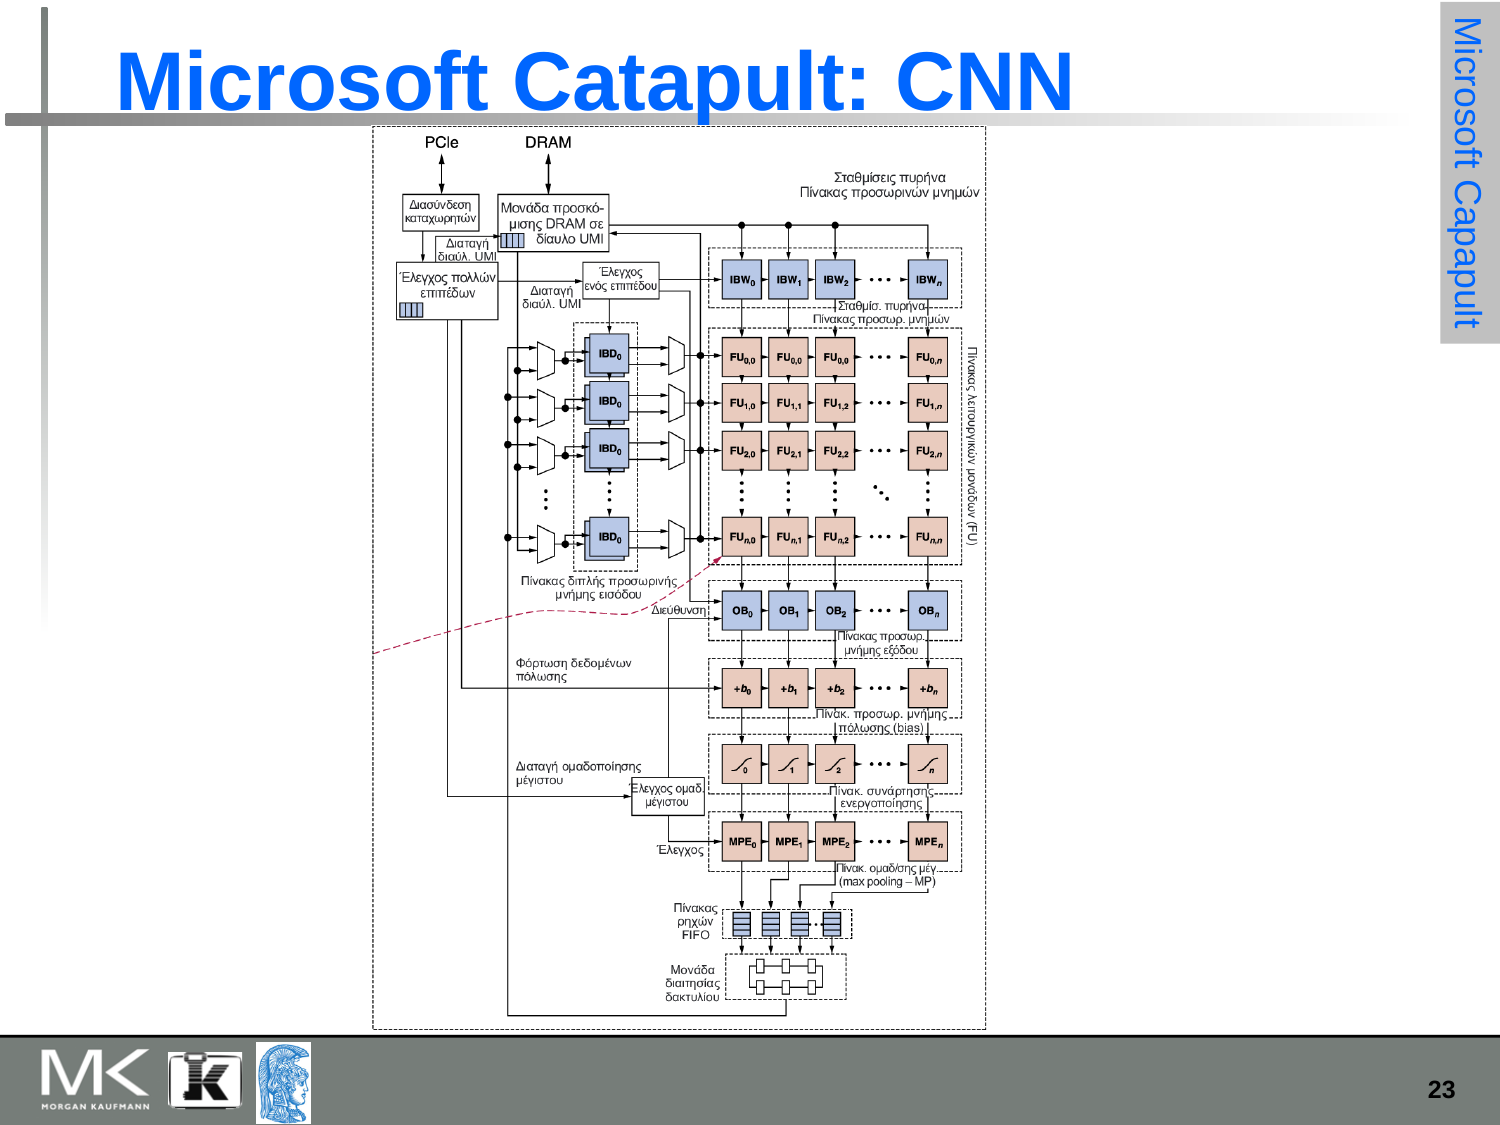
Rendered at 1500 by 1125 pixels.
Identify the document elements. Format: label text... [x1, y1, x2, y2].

picture [371, 125, 987, 1030]
title Microsoft Catapult: CNN [100, 17, 1440, 135]
picture [29, 1042, 160, 1118]
picture [256, 1042, 311, 1124]
text_box Microsoft Capapult [1440, 1, 1500, 344]
